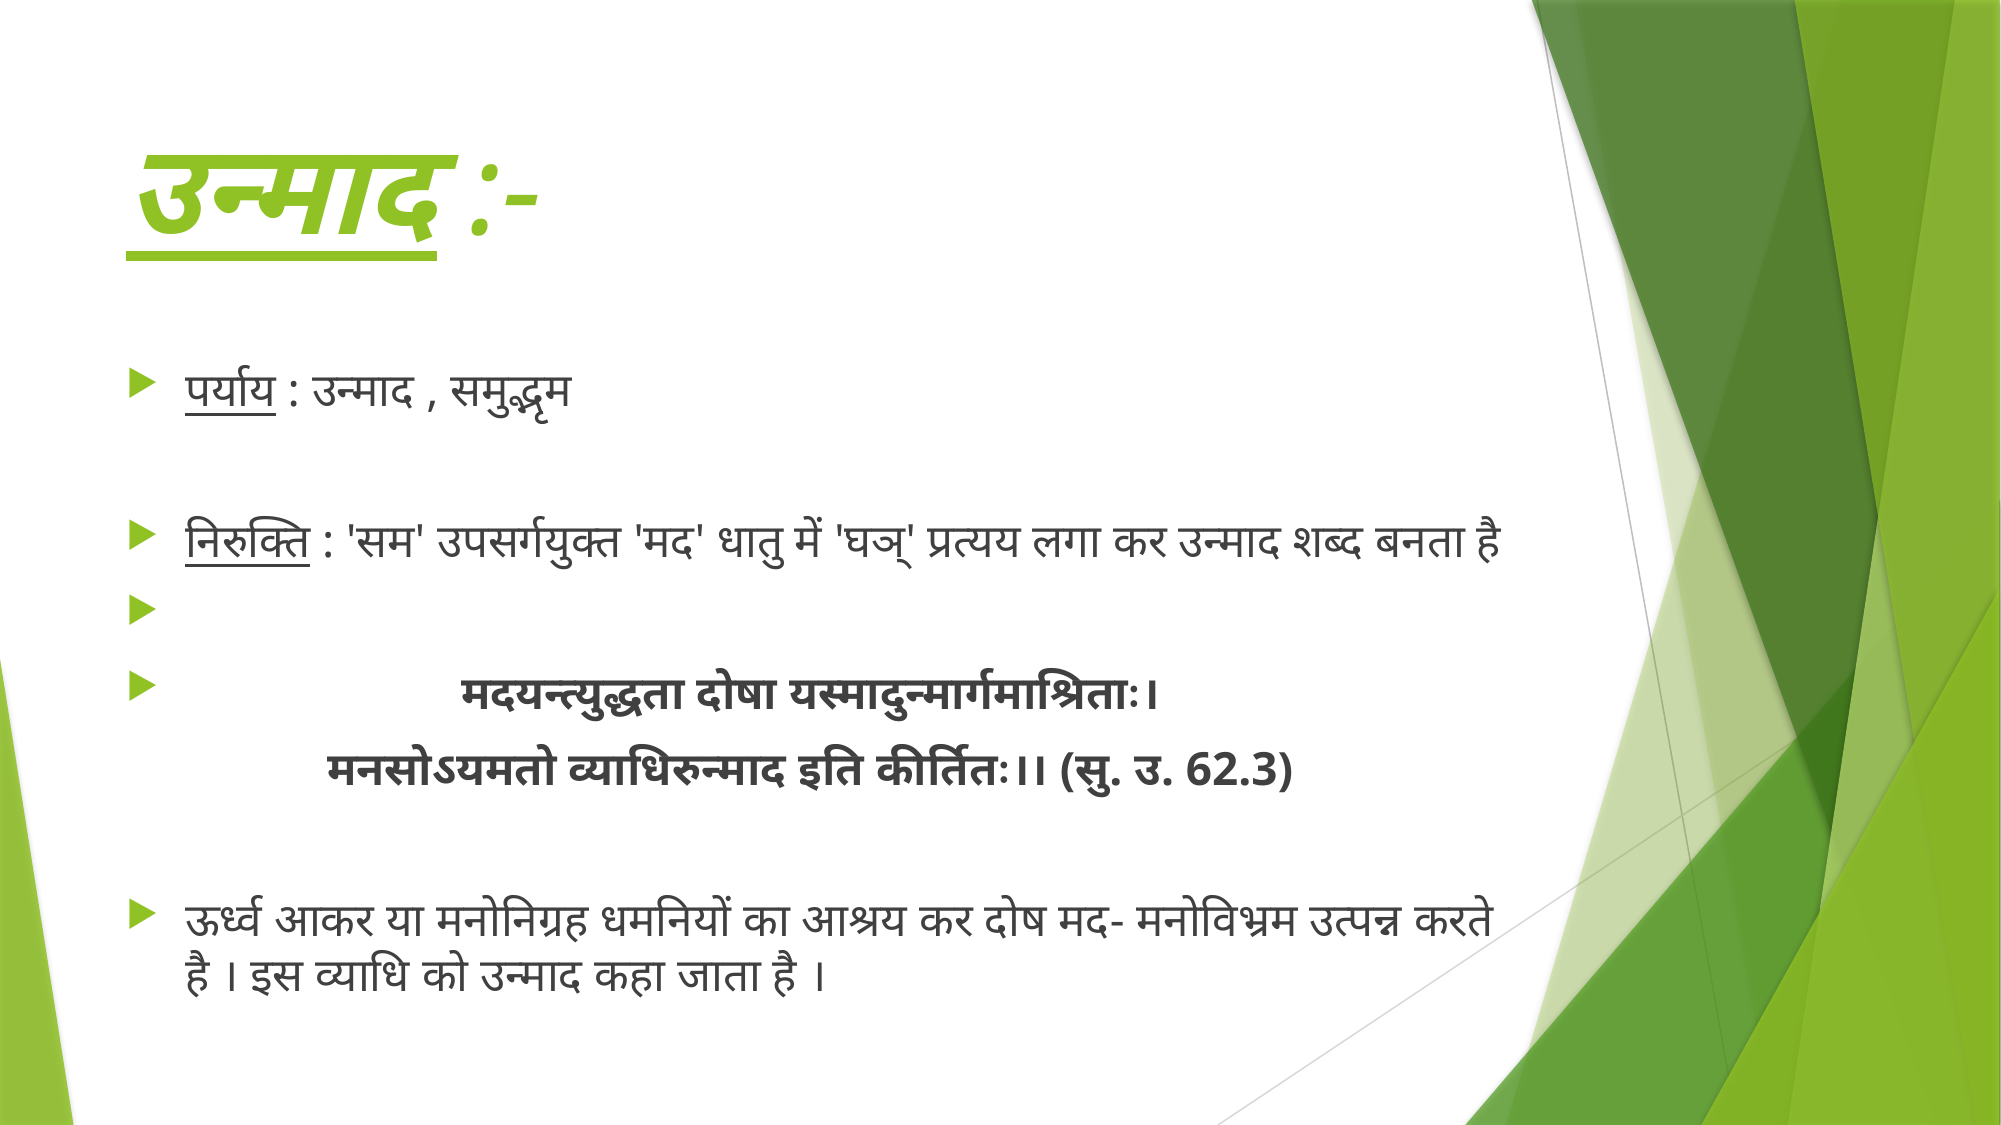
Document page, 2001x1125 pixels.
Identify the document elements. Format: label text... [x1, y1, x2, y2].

list पर्याय : उन्माद , समुद्भृम निरुक्ति : 'सम' उपसर्गयुक्त 'मद' धातु में 'घञ्' प्रत्यय लगा कर उन्माद शब्द बनता है मदयन्त्युद्धता दोषा यस्मादुन्मार्गमाश्रिताः। मनसोऽयमतो व्याधिरुन्माद इति कीर्तितः।। (सु. उ. 62.3) ऊर्ध्व आकर या मनोनिग्रह धमनियों का आश्रय कर दोष मद- मनोविभ्रम उत्पन्न करते है । इस व्याधि को उन्माद कहा जाता है । [111, 277, 1522, 1035]
title उन्माद :- [111, 99, 1522, 277]
